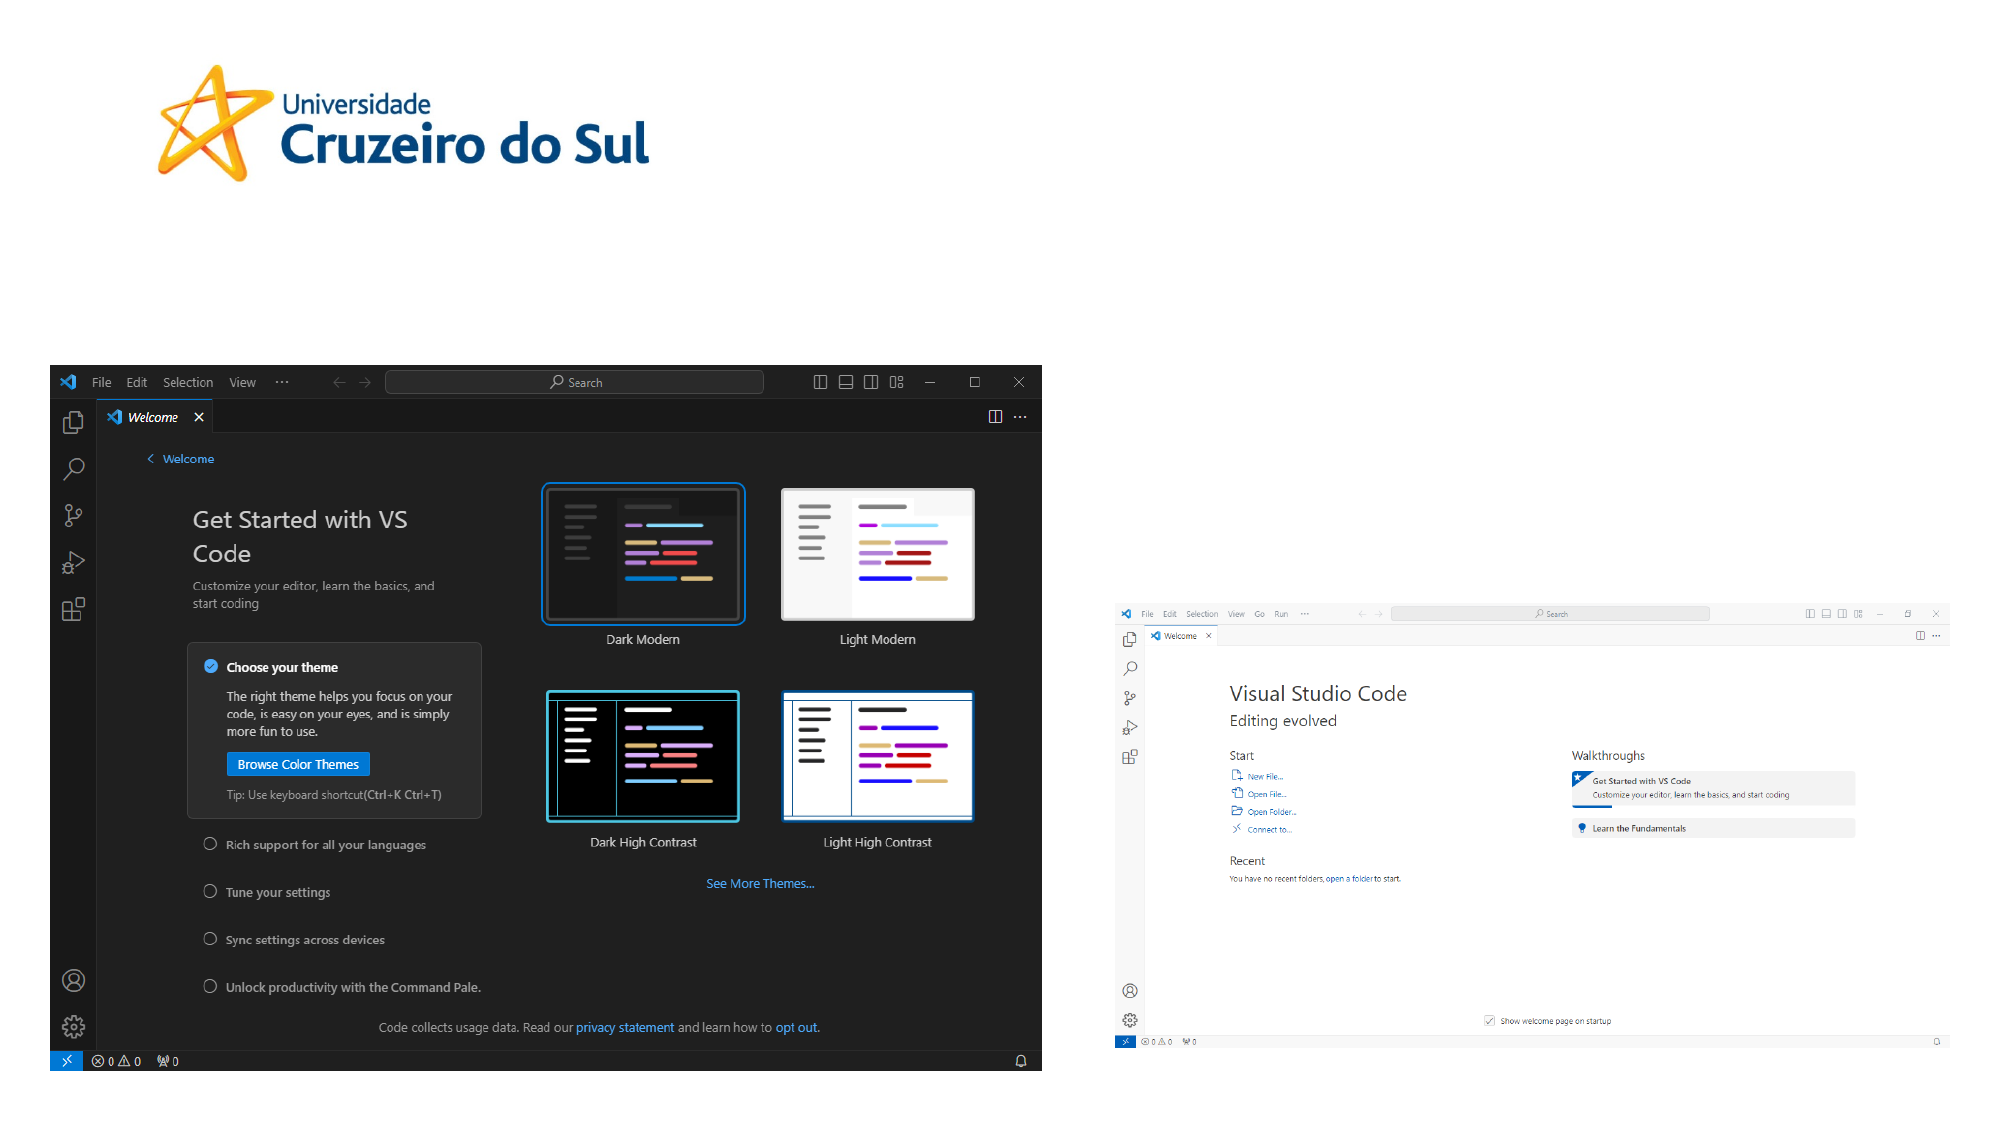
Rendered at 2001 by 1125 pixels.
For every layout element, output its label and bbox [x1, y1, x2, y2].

picture [50, 365, 1042, 1071]
picture [1115, 603, 1950, 1048]
picture [135, 54, 674, 192]
